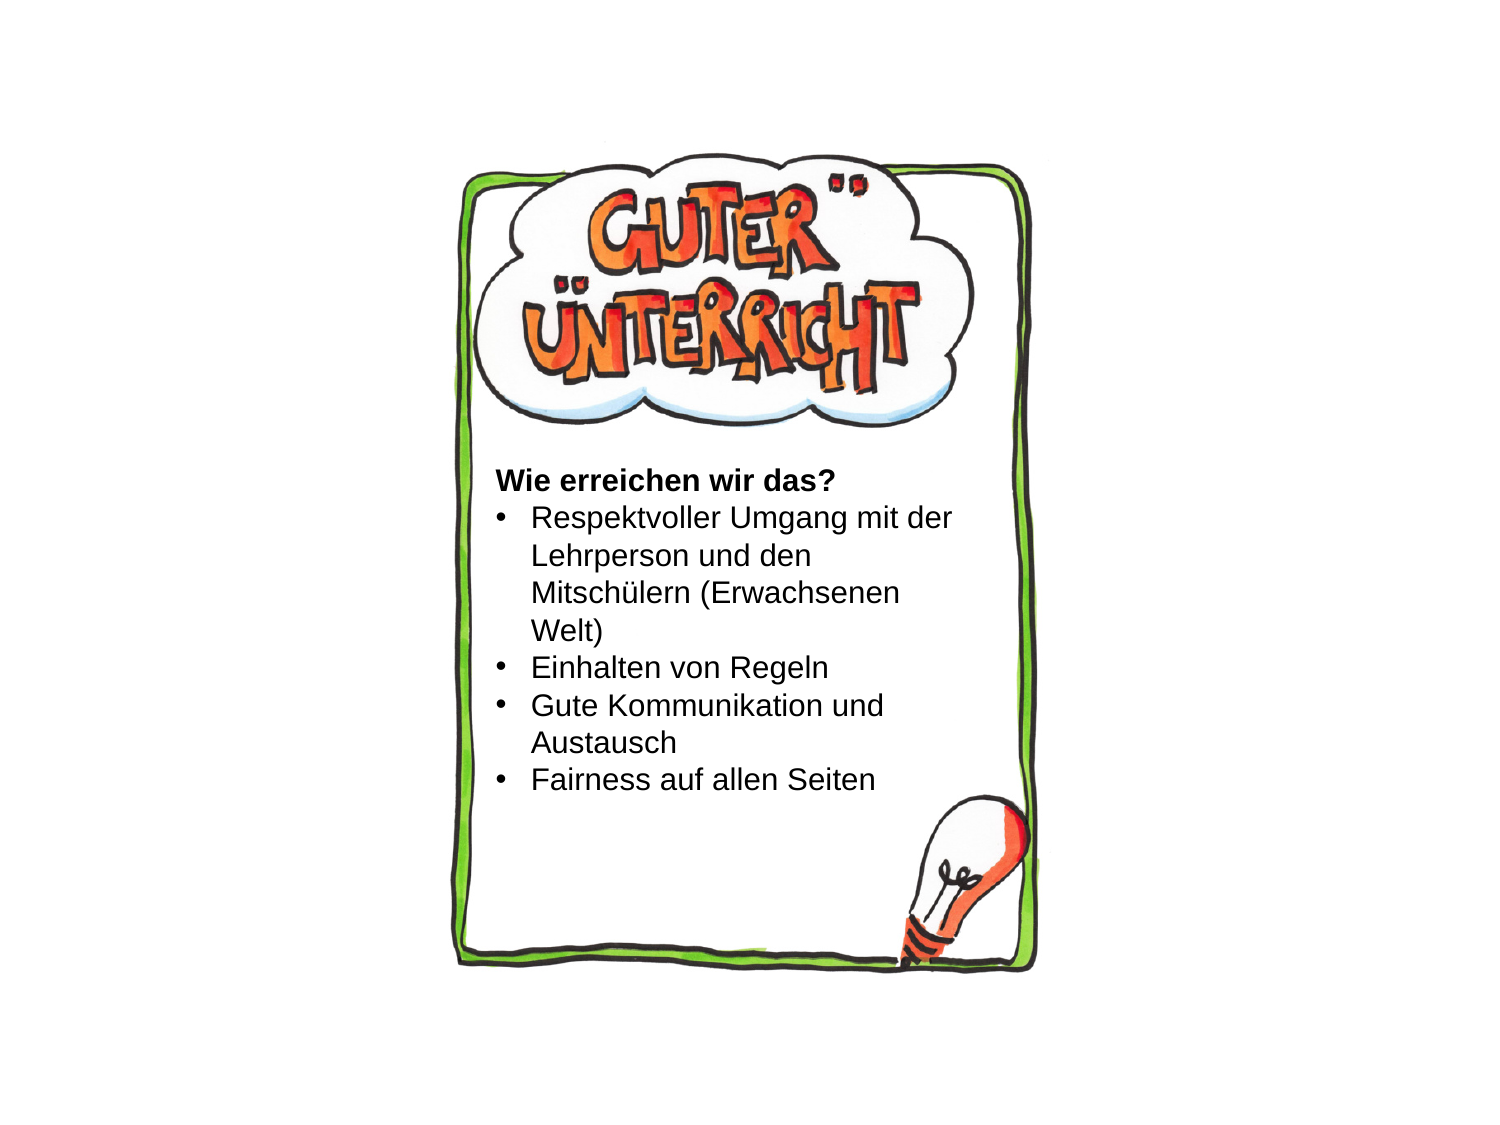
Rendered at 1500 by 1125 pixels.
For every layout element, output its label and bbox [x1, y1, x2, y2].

picture [448, 140, 1052, 985]
